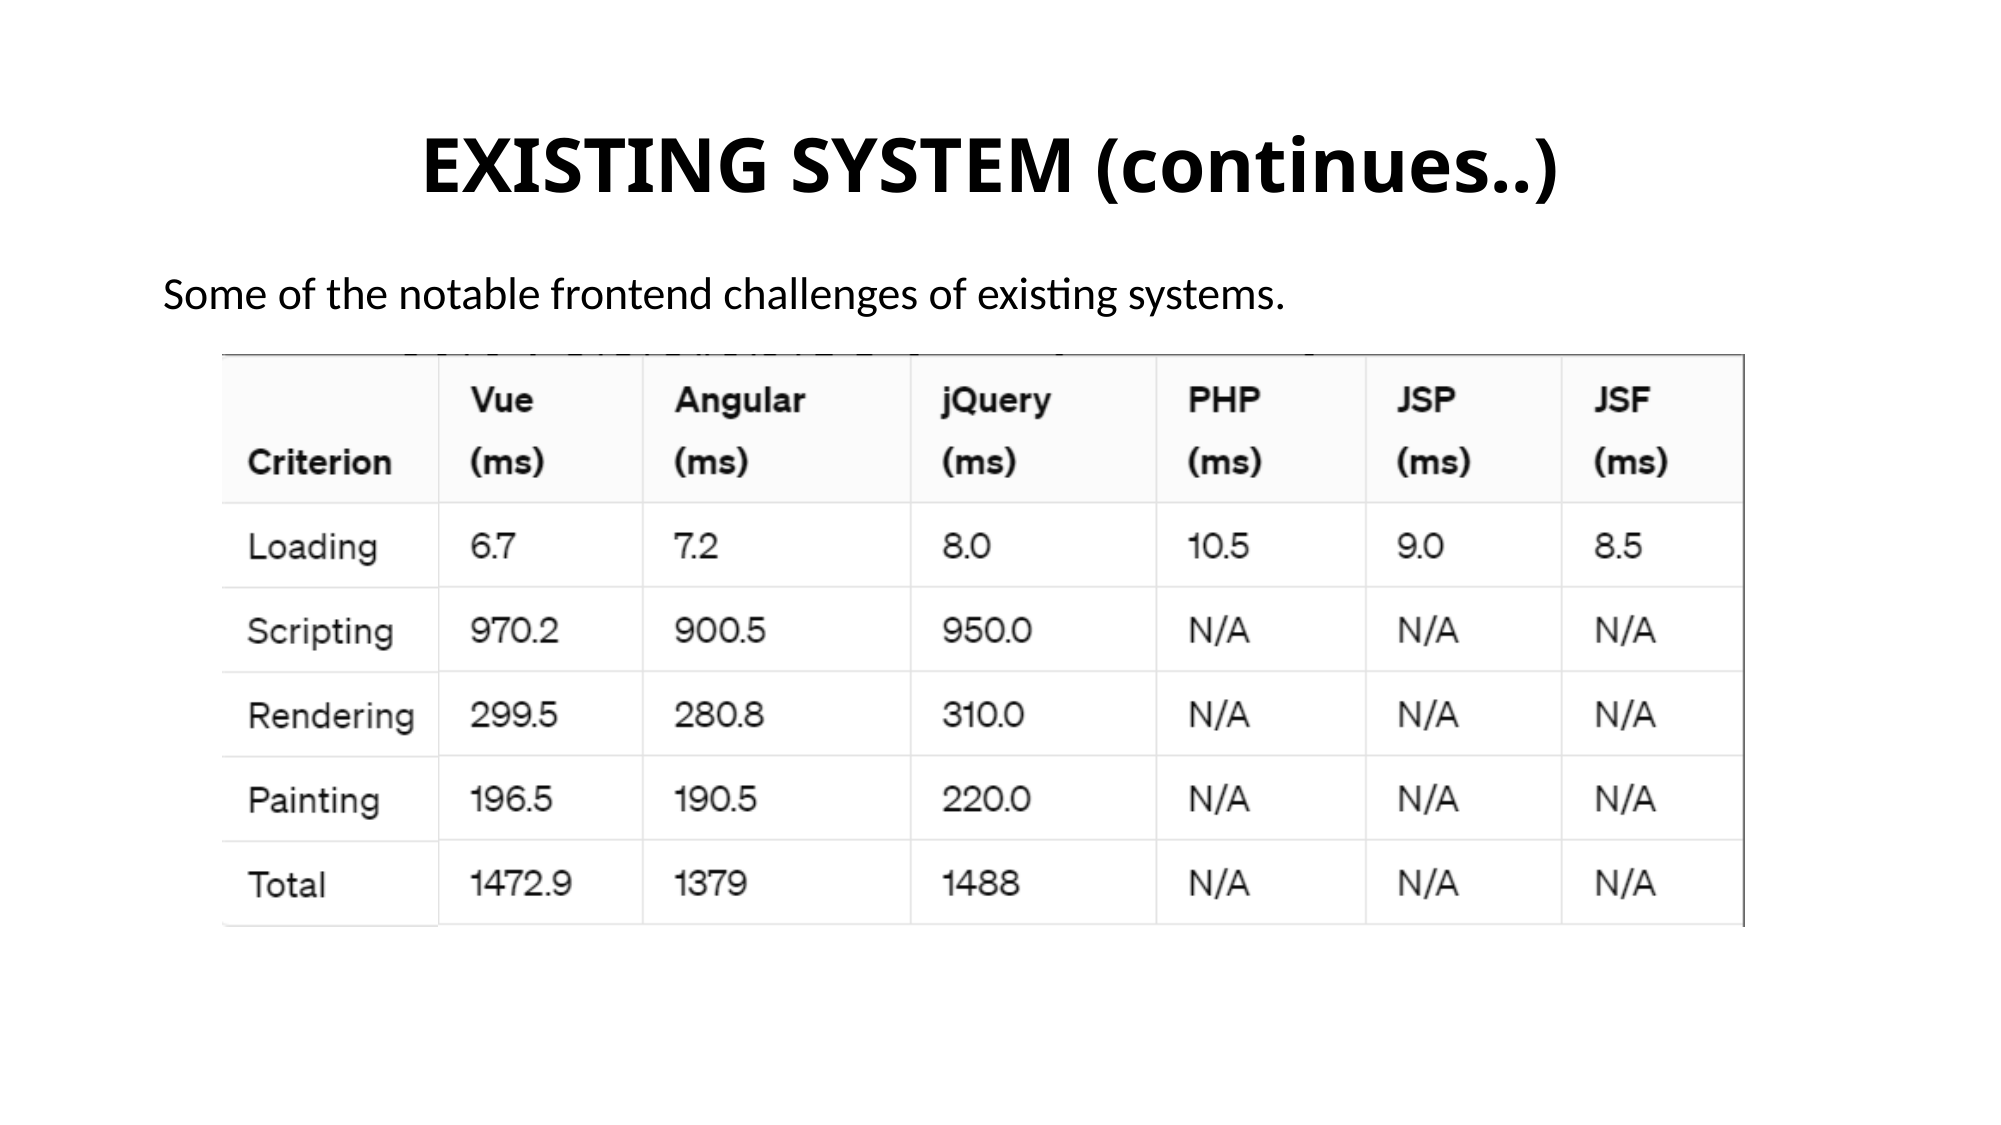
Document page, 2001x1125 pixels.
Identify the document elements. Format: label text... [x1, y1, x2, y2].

title EXISTING SYSTEM (continues..) [137, 59, 1863, 278]
picture [437, 354, 1745, 927]
text_box Some of the notable frontend challenges of existing systems. [148, 256, 1546, 327]
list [222, 354, 437, 927]
